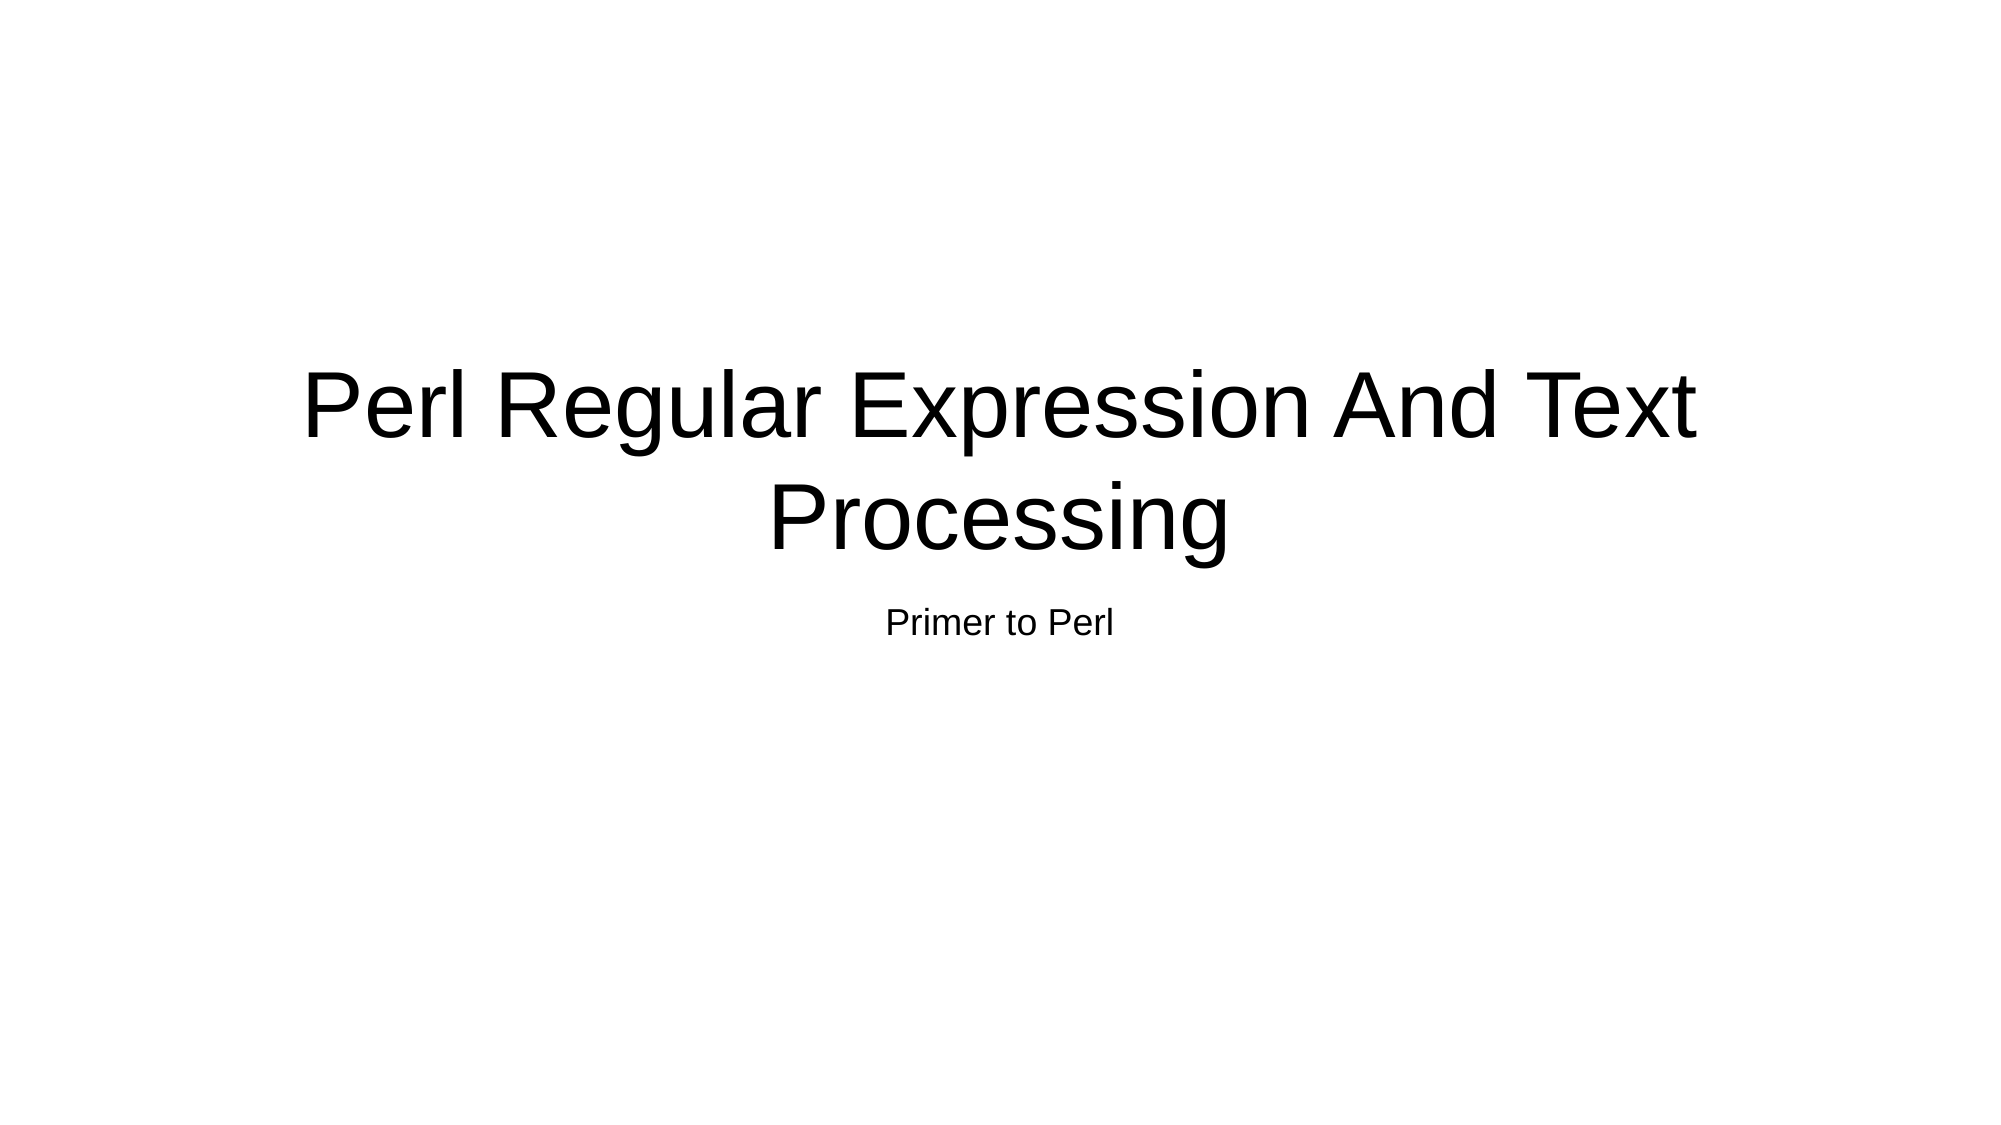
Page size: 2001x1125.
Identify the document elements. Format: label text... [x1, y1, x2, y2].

title Perl Regular Expression And Text Processing [249, 183, 1751, 576]
subtitle Primer to Perl [249, 590, 1751, 863]
